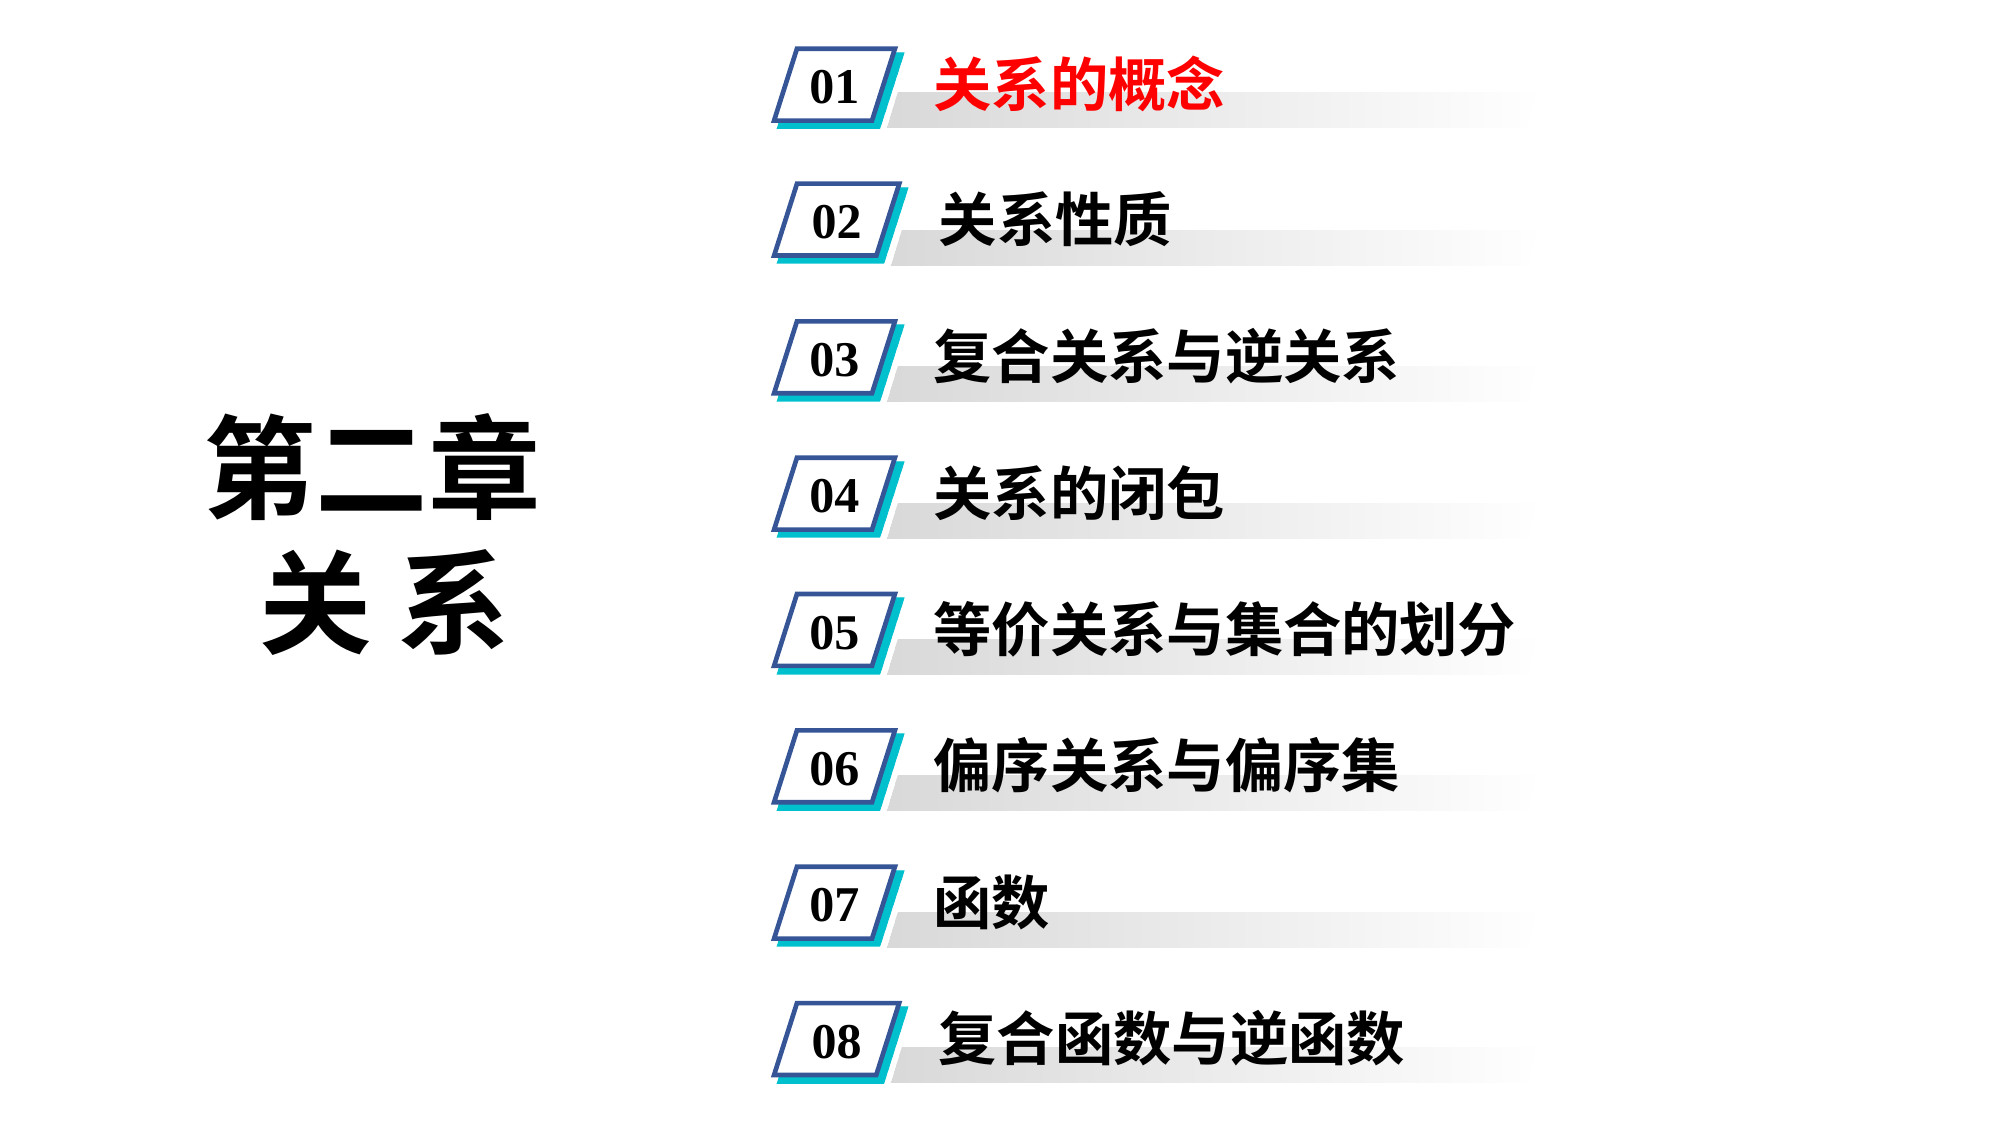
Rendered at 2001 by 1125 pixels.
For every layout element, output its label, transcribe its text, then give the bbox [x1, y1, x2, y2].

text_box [773, 174, 1575, 266]
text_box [773, 994, 1606, 1084]
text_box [773, 721, 1781, 812]
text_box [773, 857, 1781, 948]
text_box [773, 585, 1781, 675]
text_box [773, 39, 1625, 129]
text_box 第二章 关 系 [75, 390, 695, 676]
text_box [773, 448, 1781, 539]
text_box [773, 312, 1603, 403]
